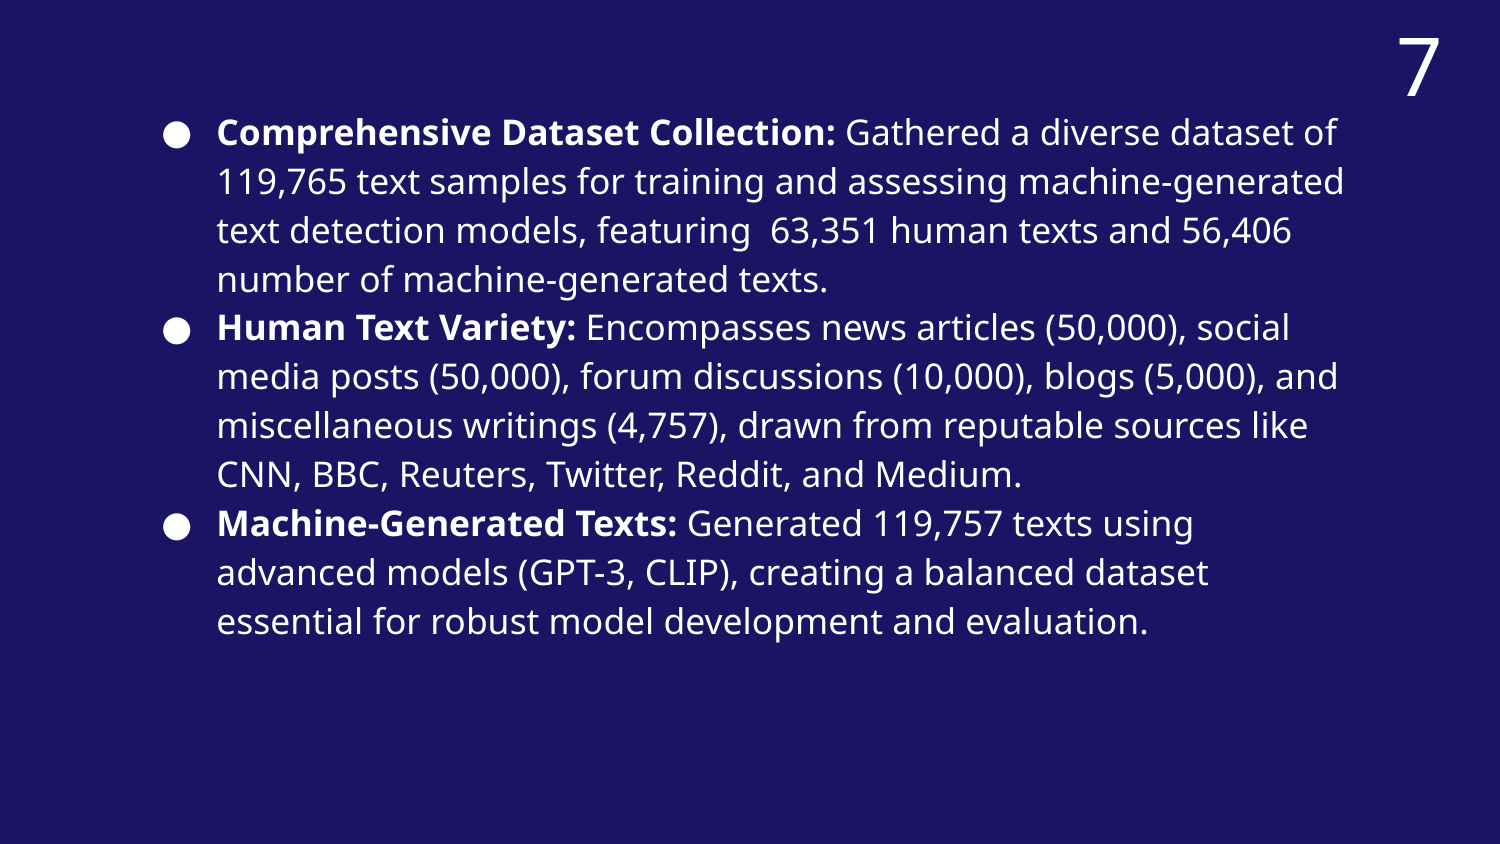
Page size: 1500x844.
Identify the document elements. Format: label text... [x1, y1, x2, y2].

text_box 7 [1381, 0, 1500, 128]
text_box Comprehensive Dataset Collection: Gathered a diverse dataset of 119,765 text samples for training and assessing machine-generated text detection models, featuring 63,351 human texts and 56,406 number of machine-generated texts. Human Text Variety: Encompasses news articles (50,000), social media posts (50,000), forum discussions (10,000), blogs (5,000), and miscellaneous writings (4,757), drawn from reputable sources like CNN, BBC, Reuters, Twitter, Reddit, and Medium. Machine-Generated Texts: Generated 119,757 texts using advanced models (GPT-3, CLIP), creating a balanced dataset essential for robust model development and evaluation. [126, 88, 1374, 700]
